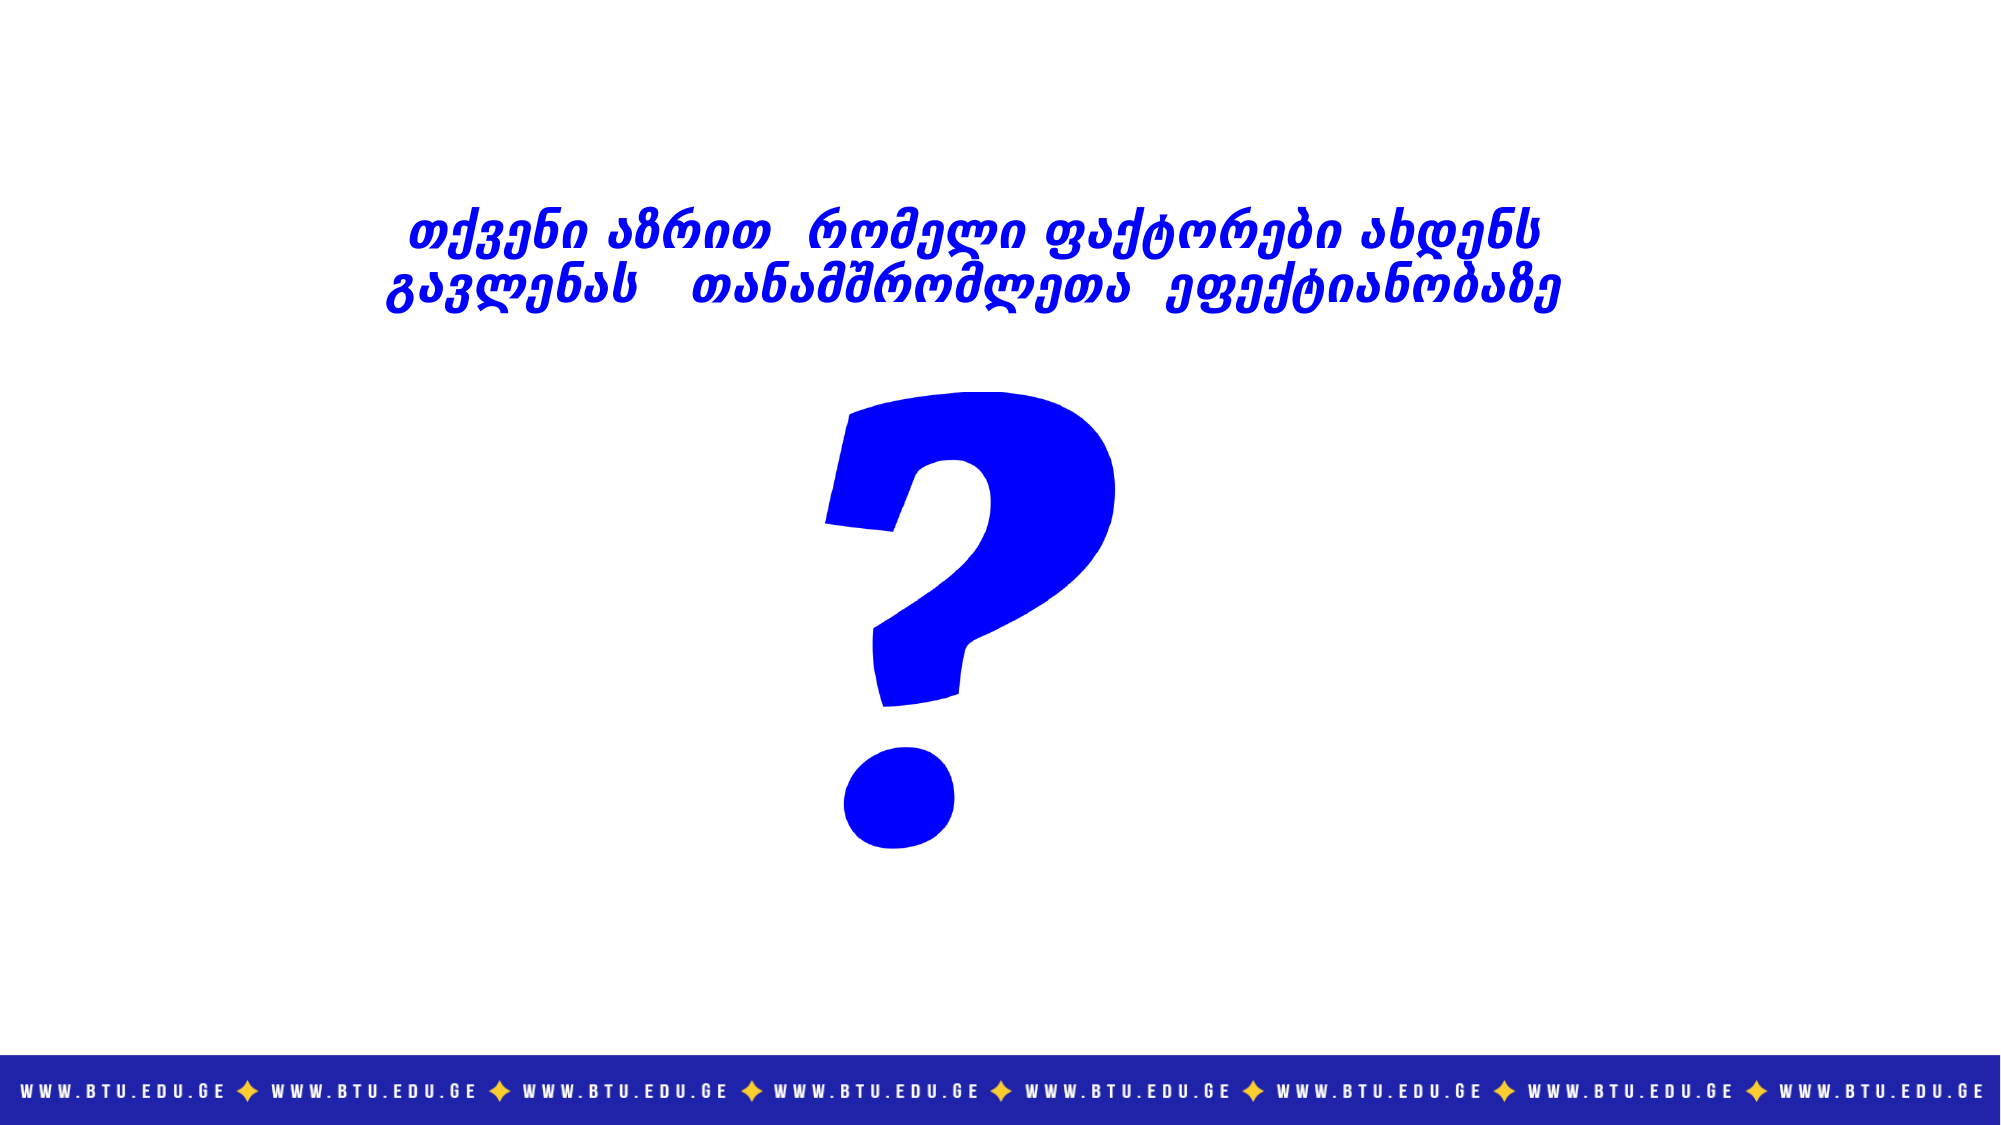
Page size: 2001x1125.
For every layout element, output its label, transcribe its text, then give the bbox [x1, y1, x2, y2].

title თქვენი აზრით რომელი ფაქტორები ახდენს გავლენას თანამშრომლეთა ეფექტიანობაზე [314, 177, 1652, 341]
picture [0, 0, 2001, 1125]
